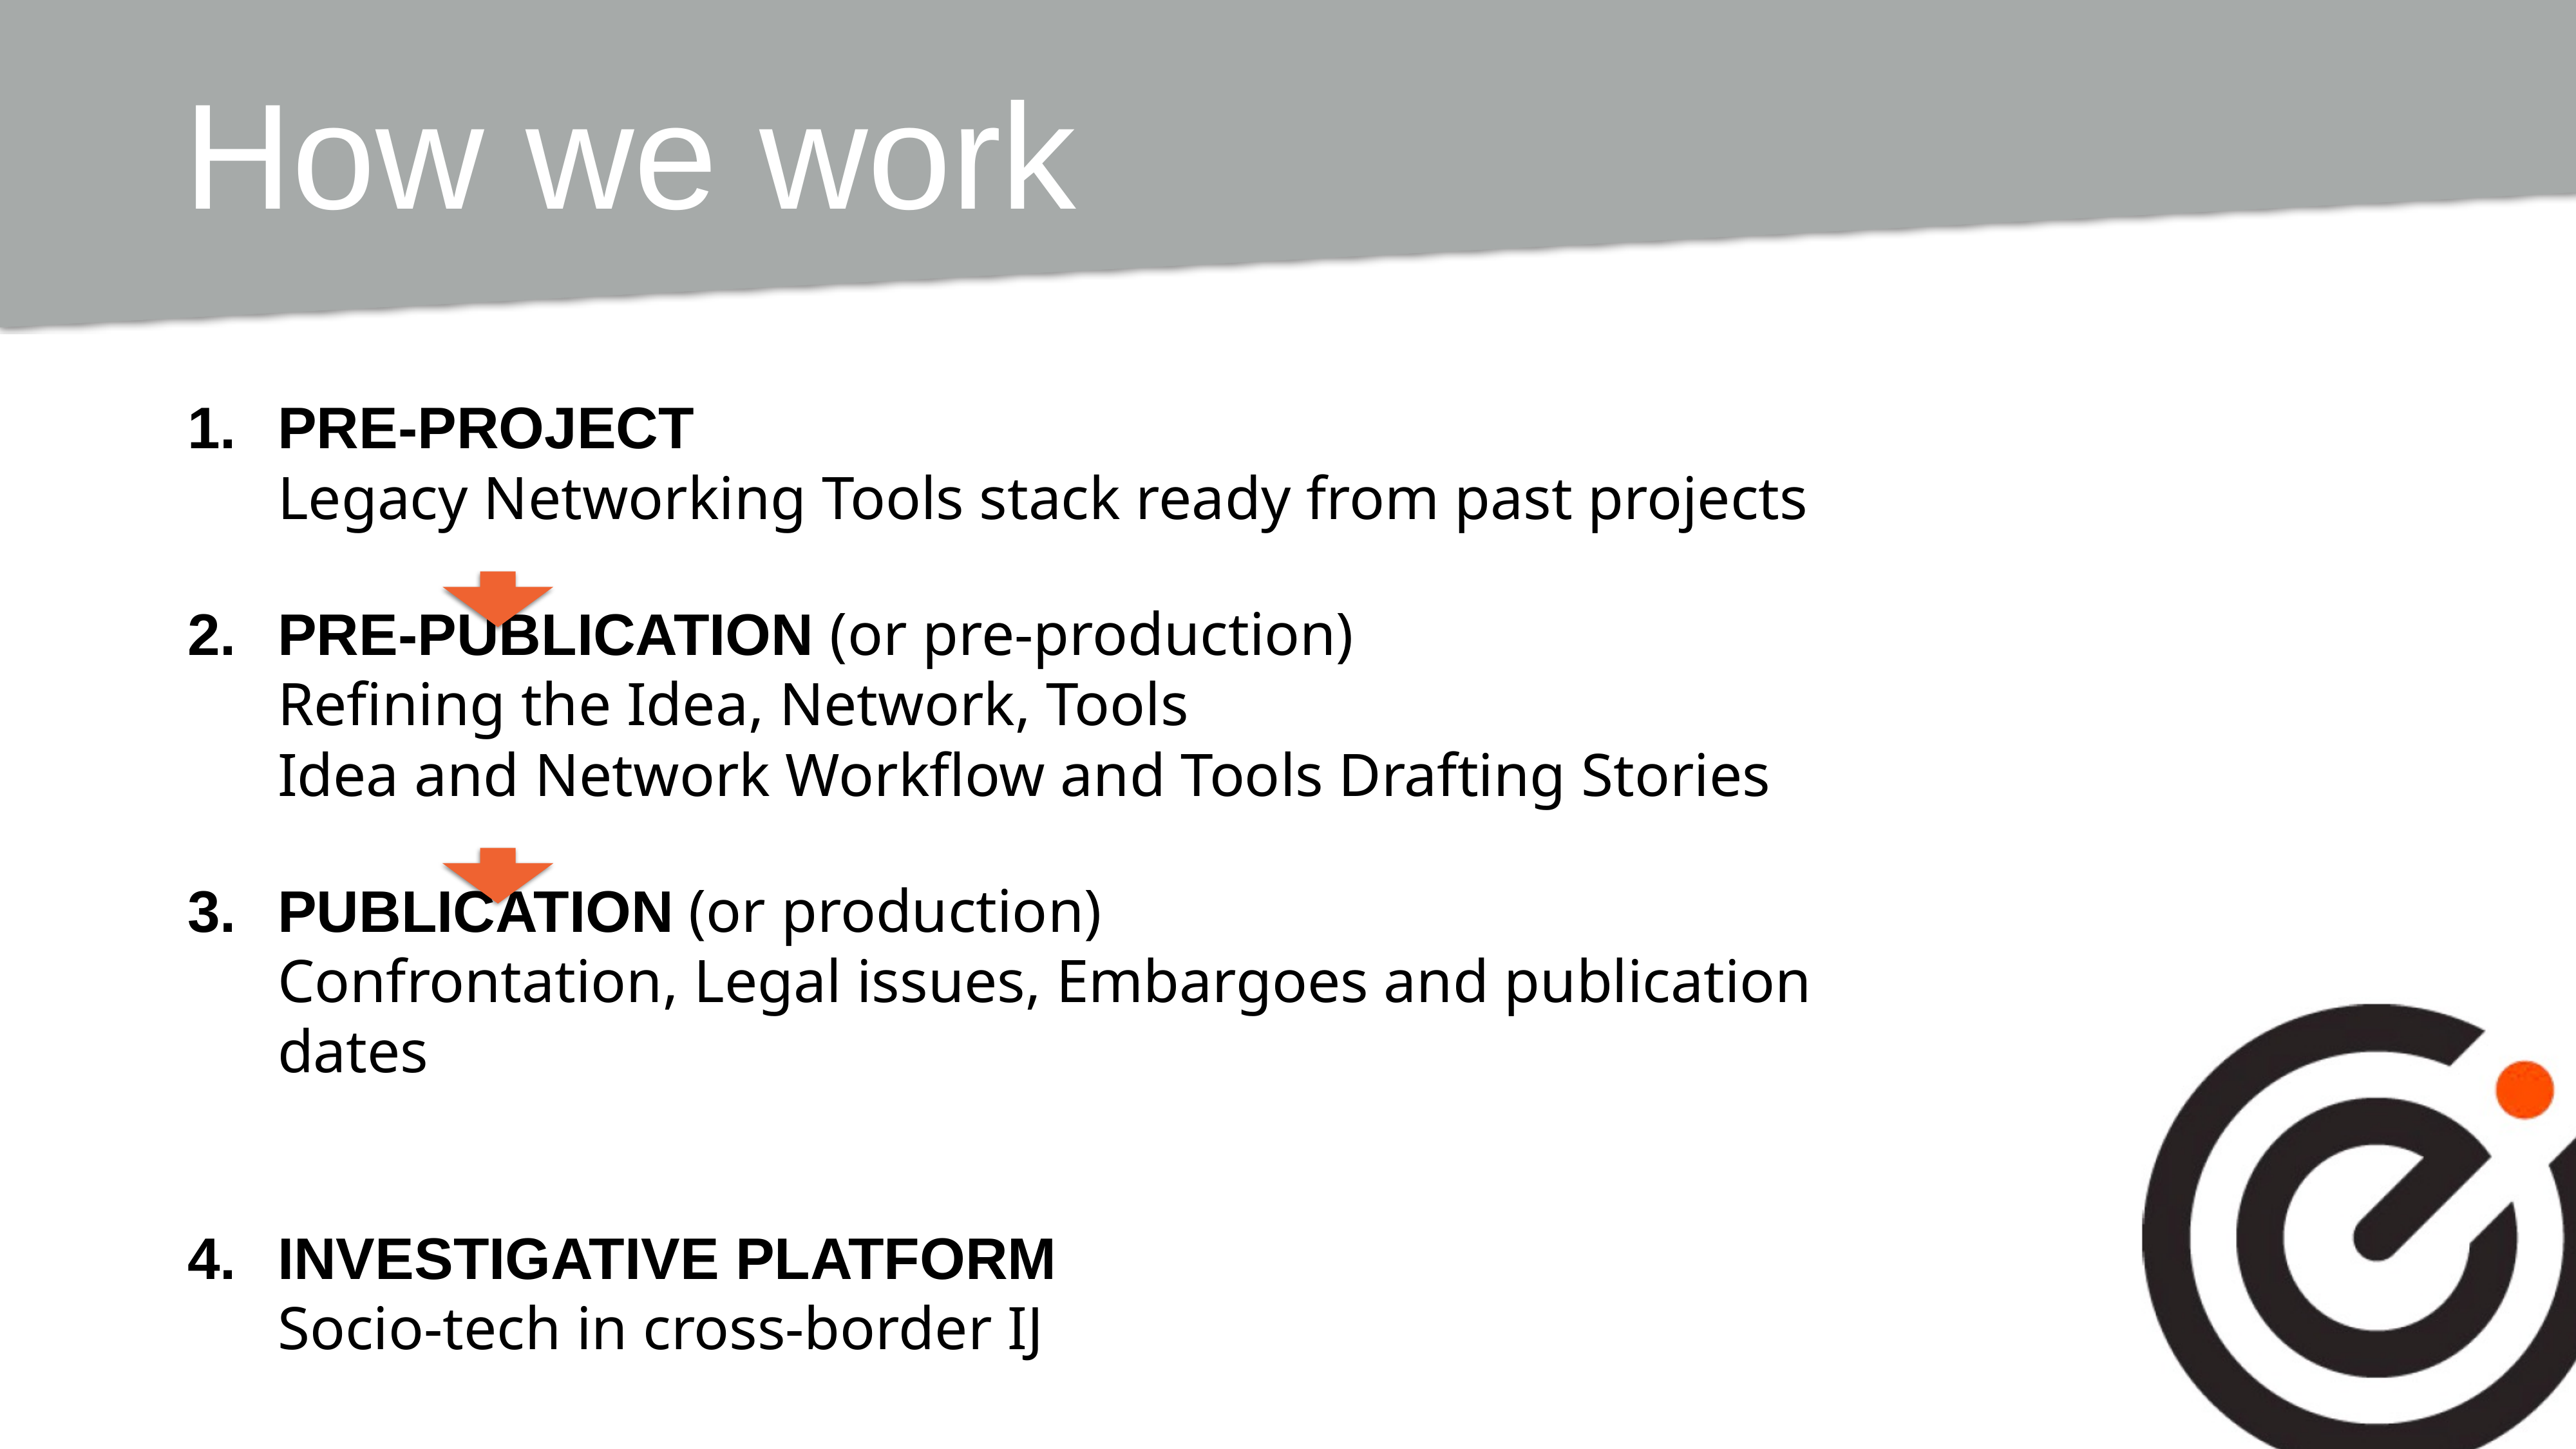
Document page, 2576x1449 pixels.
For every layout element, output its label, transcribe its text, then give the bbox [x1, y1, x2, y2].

title How we work [178, 27, 2398, 270]
list PRE-PROJECT Legacy Networking Tools stack ready from past projects PRE-PUBLICATION (or pre-production) Refining the Idea, Network, Tools Idea and Network Workflow and Tools Drafting Stories PUBLICATION (or production) Confrontation, Legal issues, Embargoes and publication dates INVESTIGATIVE PLATFORM Socio-tech in cross-border IJ [182, 389, 1929, 1363]
text_box [442, 848, 554, 904]
text_box [442, 571, 554, 627]
picture [2123, 997, 2576, 1449]
